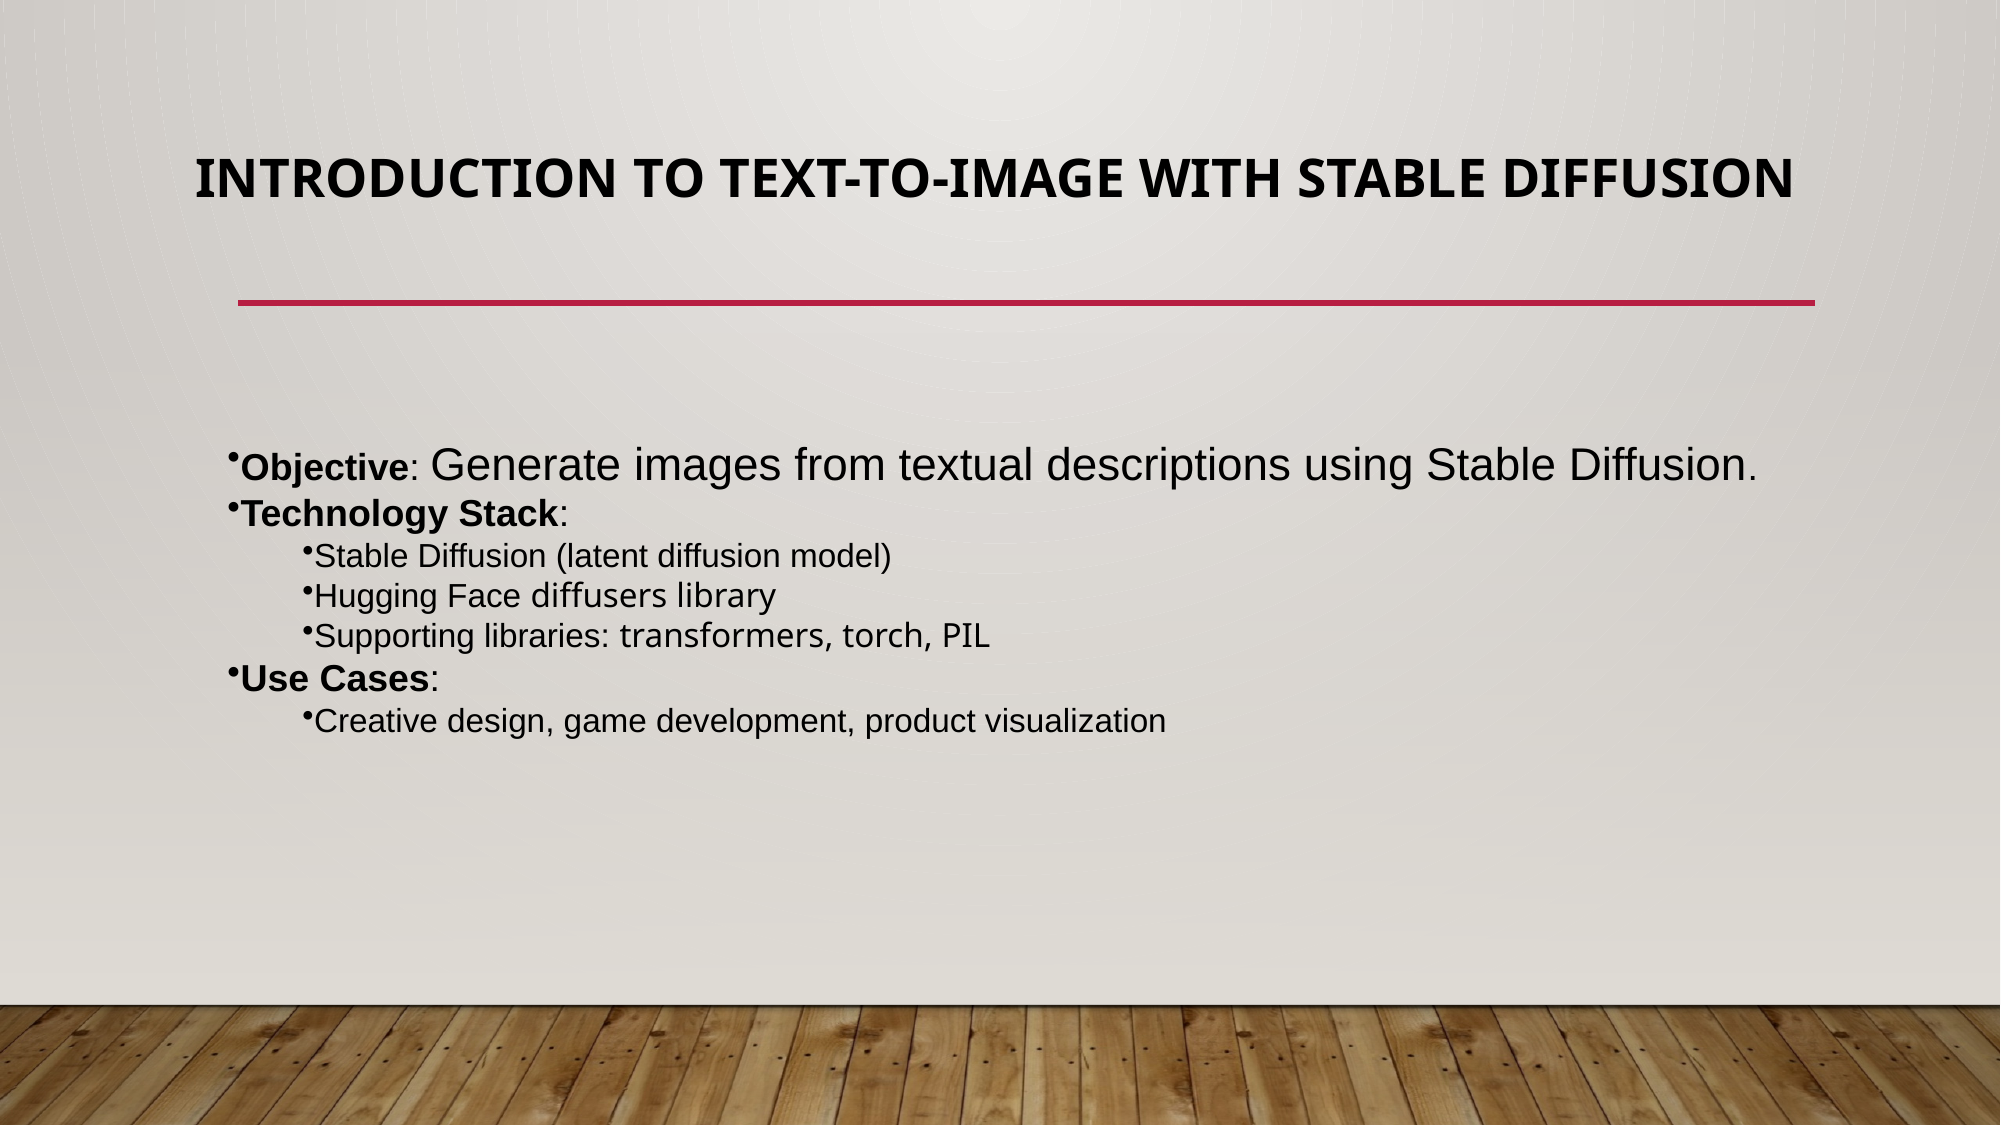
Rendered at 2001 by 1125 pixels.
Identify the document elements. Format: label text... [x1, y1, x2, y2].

list Objective: Generate images from textual descriptions using Stable Diffusion. Technology Stack: Stable Diffusion (latent diffusion model) Hugging Face diffusers library Supporting libraries: transformers, torch, PIL Use Cases: Creative design, game development, product visualization [137, 260, 1863, 914]
title Introduction to Text-to-Image with Stable Diffusion [180, 29, 1830, 260]
picture [0, 1005, 2000, 1125]
